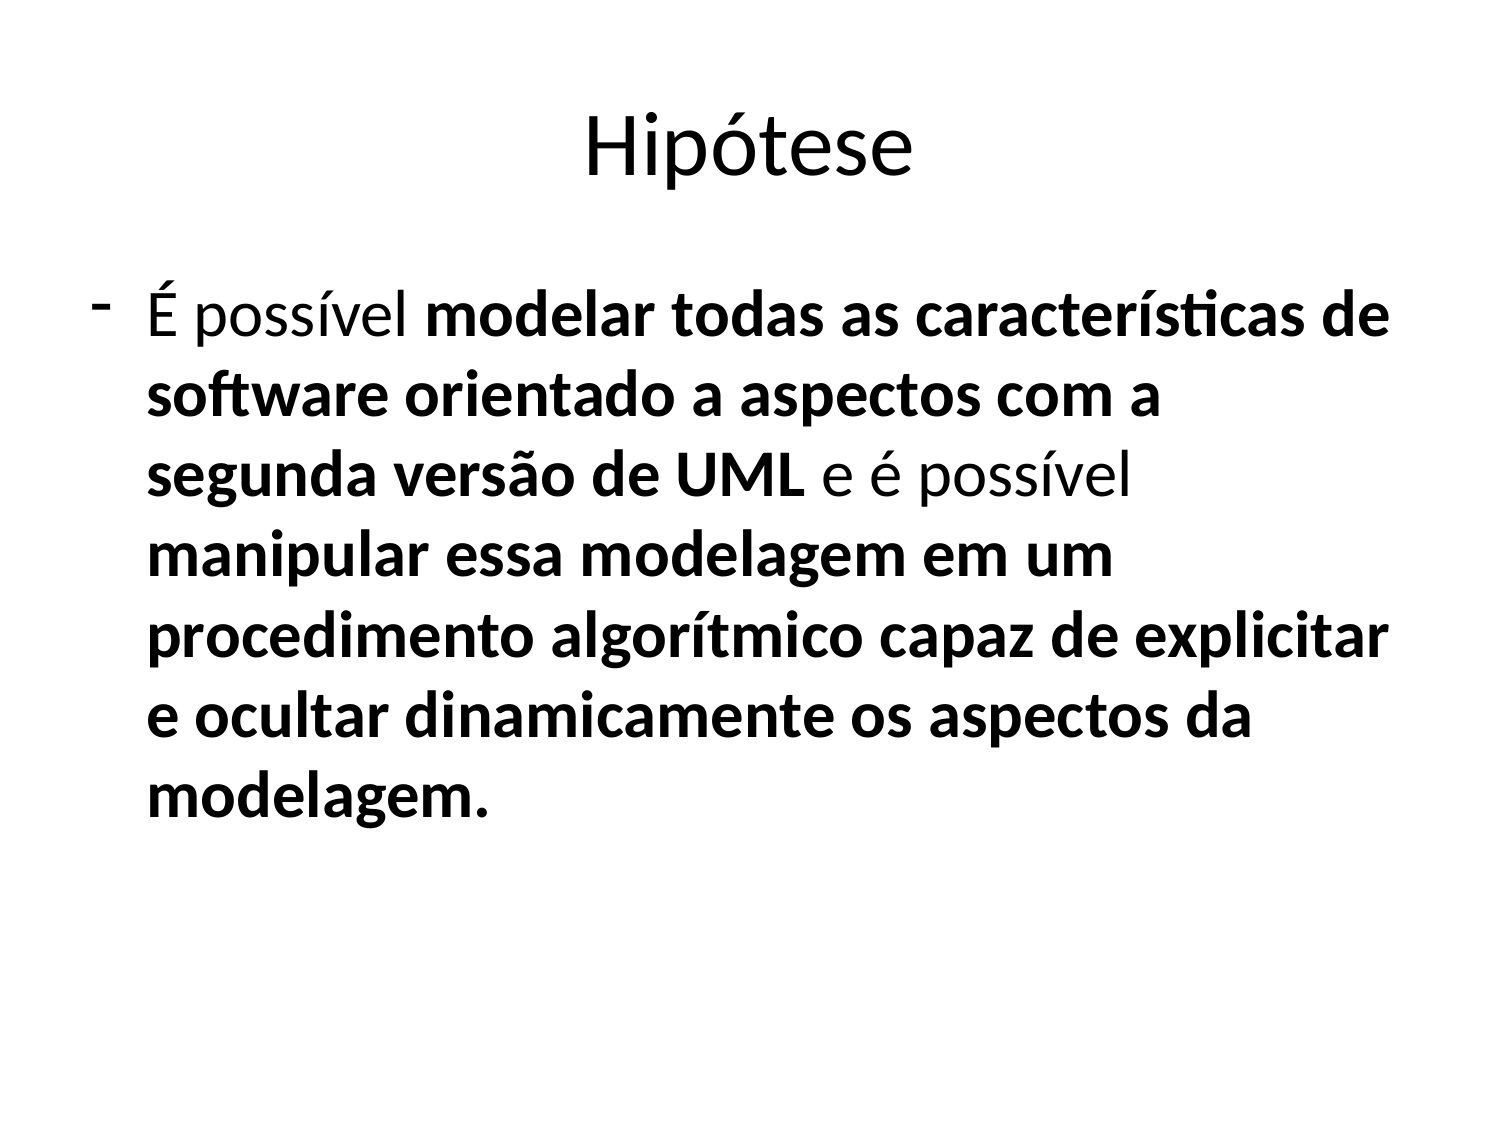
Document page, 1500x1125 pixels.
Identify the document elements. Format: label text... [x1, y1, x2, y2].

list É possível modelar todas as características de software orientado a aspectos com a segunda versão de UML e é possível manipular essa modelagem em um procedimento algorítmico capaz de explicitar e ocultar dinamicamente os aspectos da modelagem. [75, 262, 1425, 1005]
title Hipótese [75, 45, 1425, 233]
